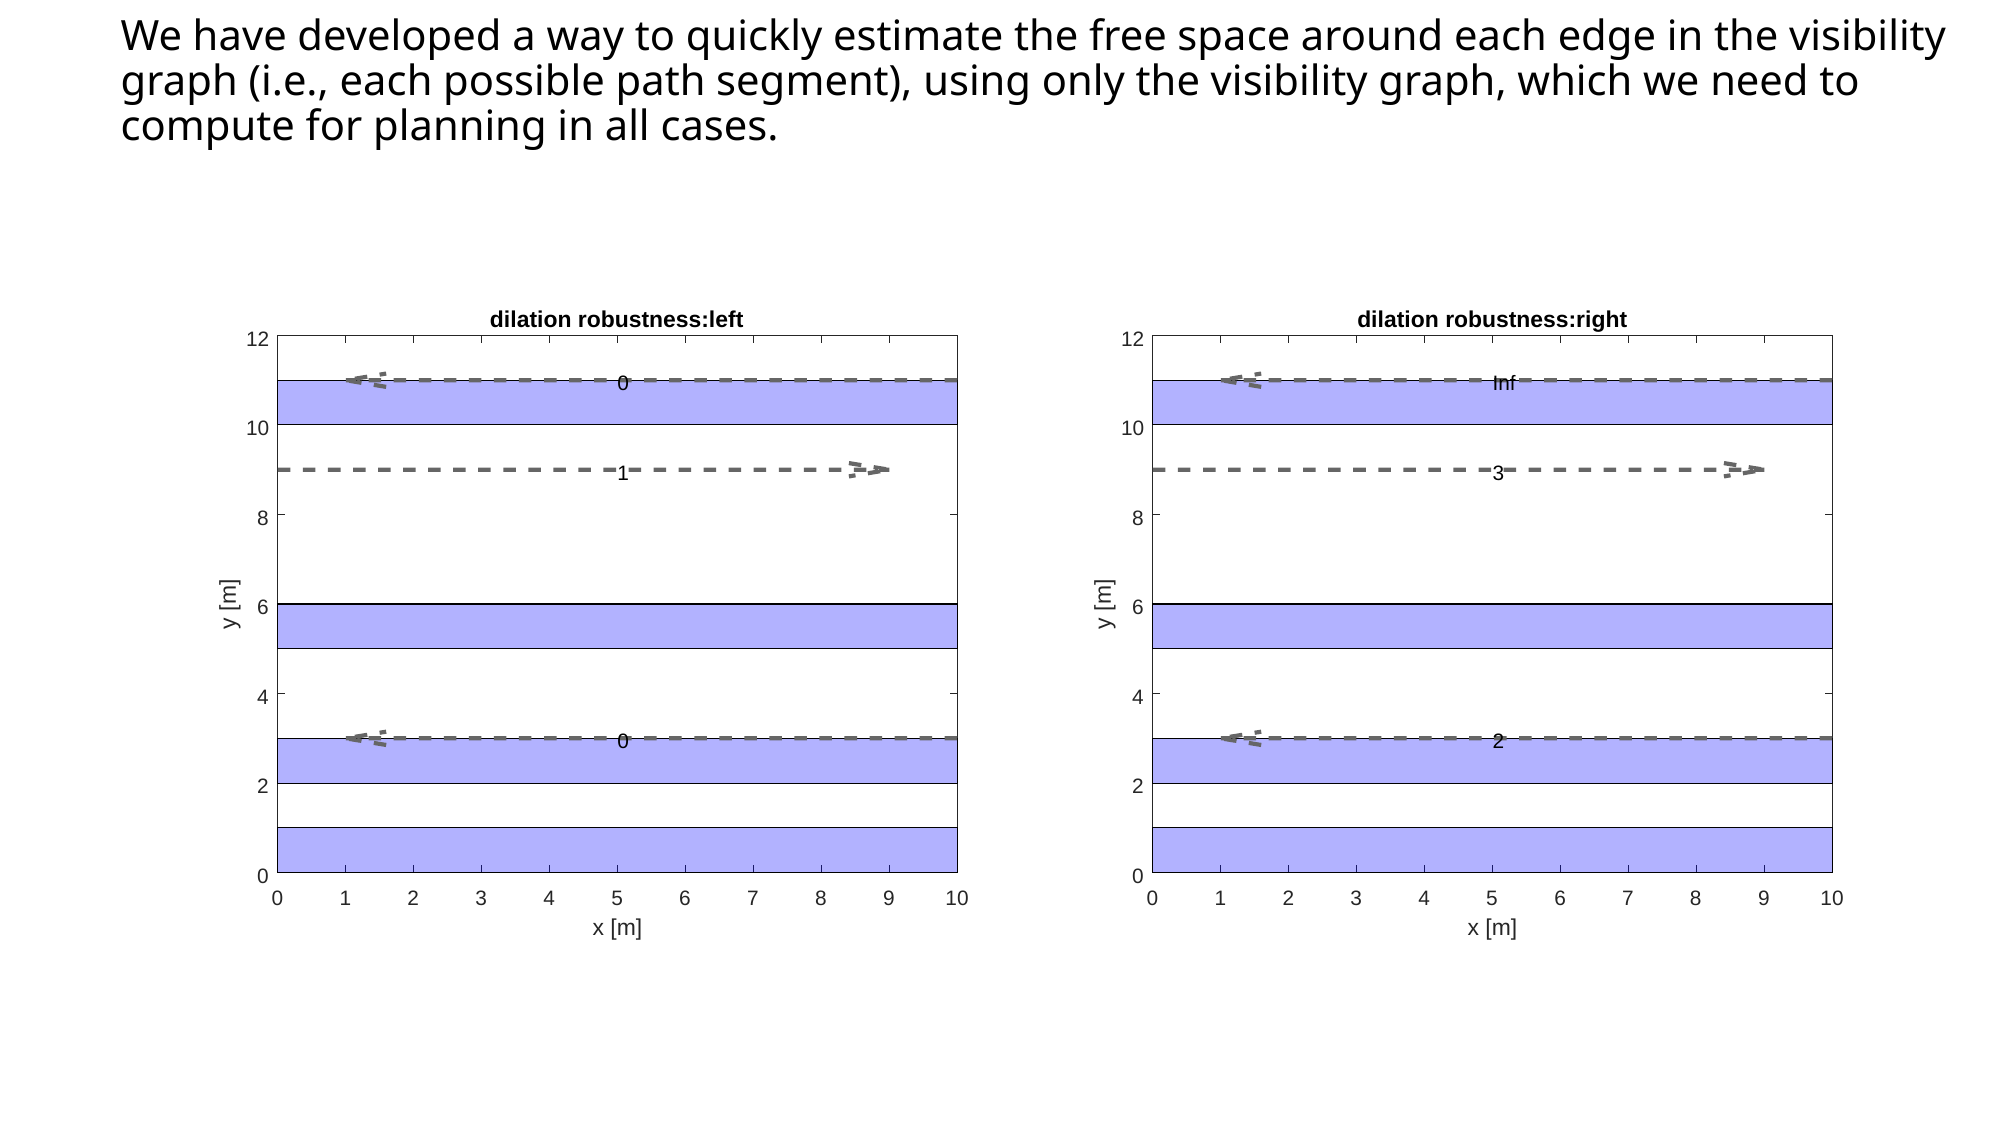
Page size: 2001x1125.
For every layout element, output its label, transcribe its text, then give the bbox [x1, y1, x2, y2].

picture [163, 286, 1914, 944]
title We have developed a way to quickly estimate the free space around each edge in the visibility graph (i.e., each possible path segment), using only the visibility graph, which we need to compute for planning in all cases. [105, 13, 1972, 150]
